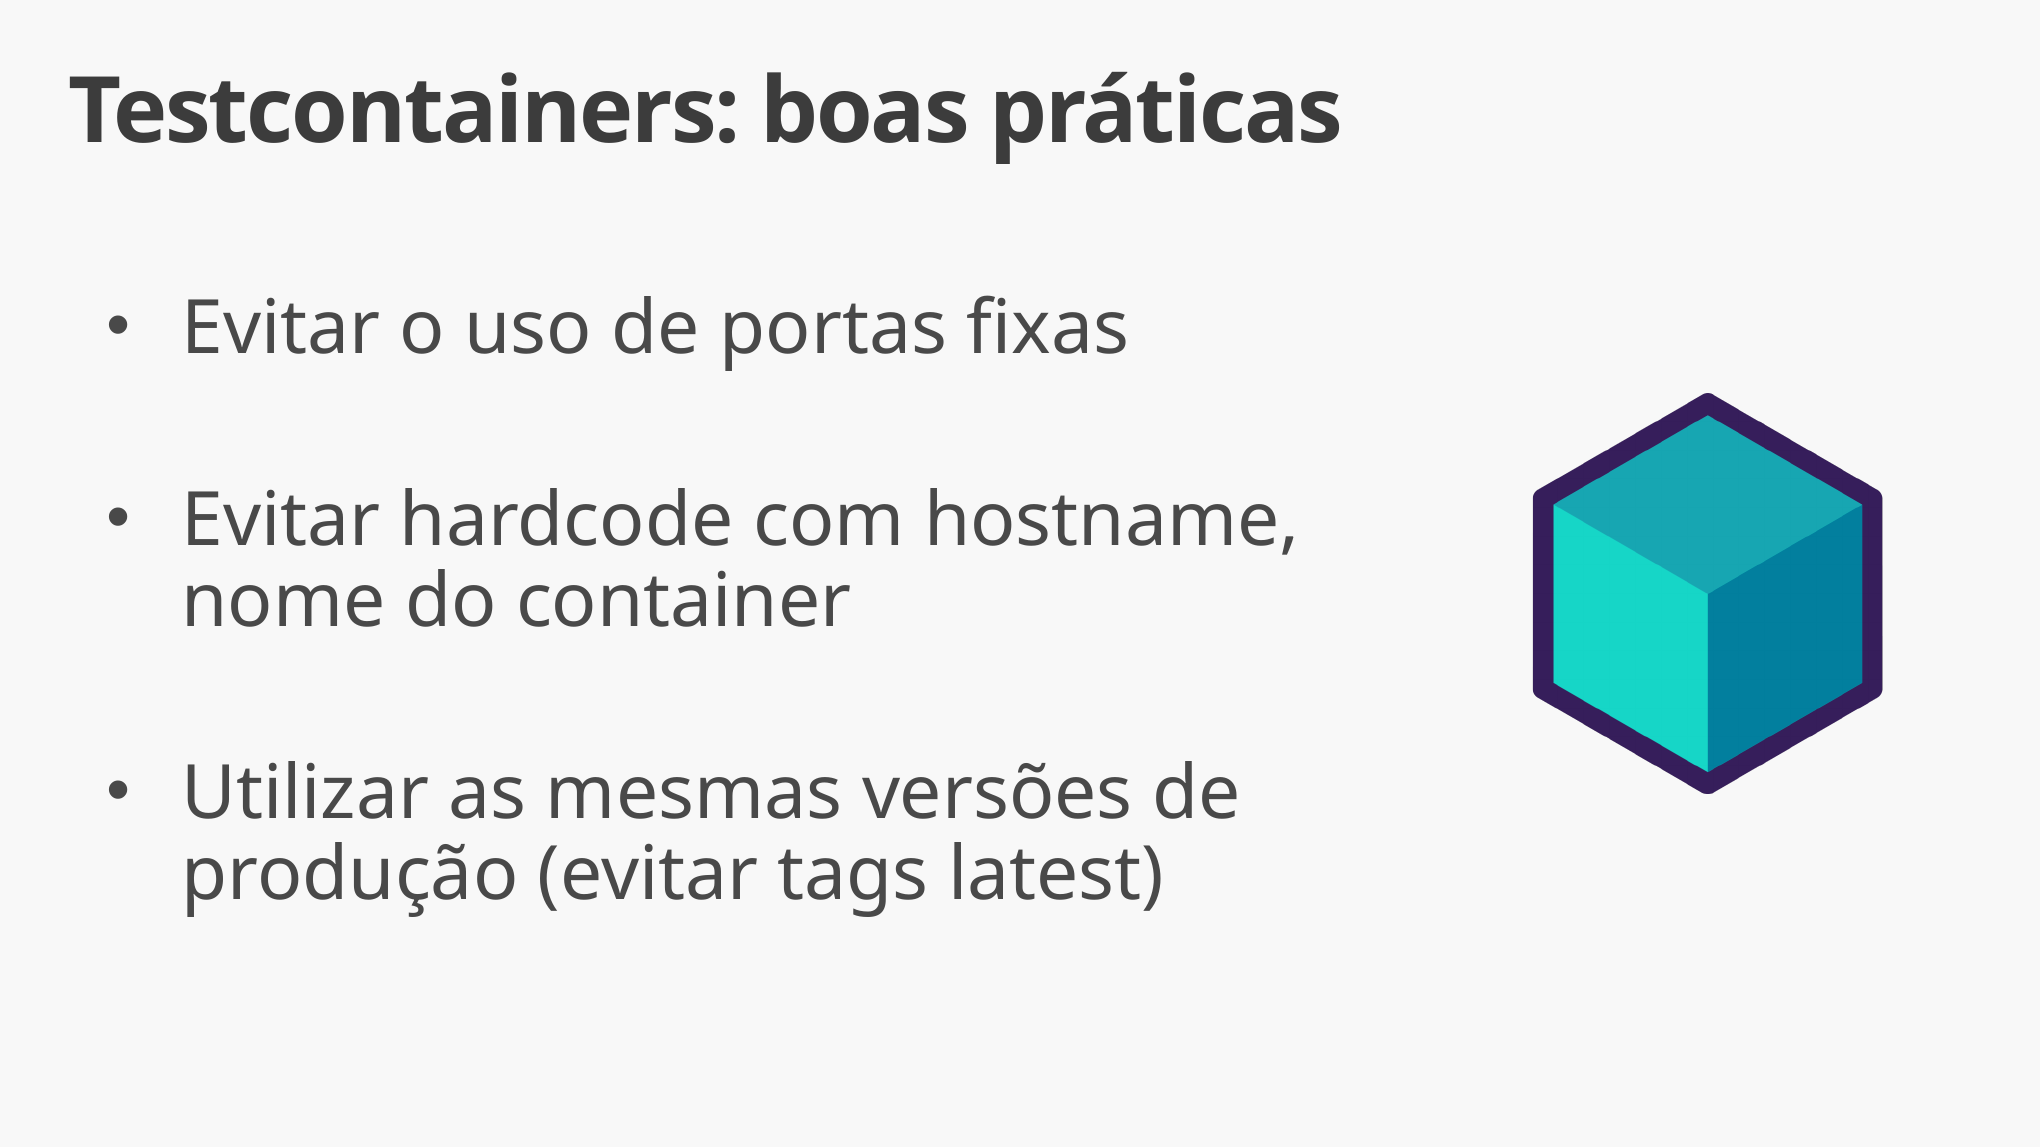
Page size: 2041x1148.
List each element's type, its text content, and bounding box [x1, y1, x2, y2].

list Evitar o uso de portas fixas Evitar hardcode com hostname, nome do container Utilizar as mesmas versões de produção (evitar tags latest) [82, 273, 1458, 950]
title Testcontainers: boas práticas [45, 48, 1683, 199]
picture [1532, 393, 1918, 795]
